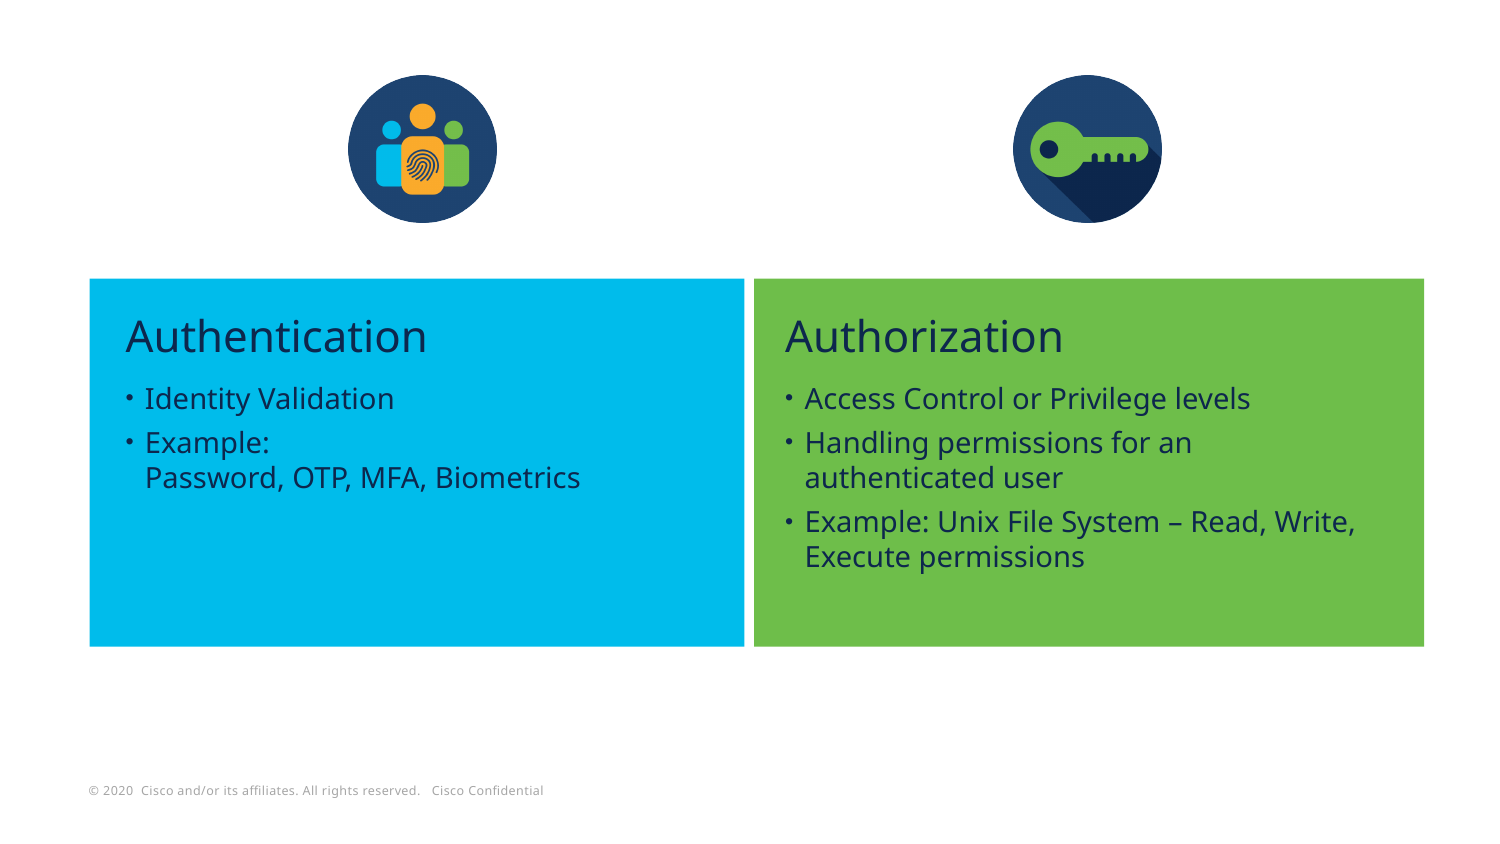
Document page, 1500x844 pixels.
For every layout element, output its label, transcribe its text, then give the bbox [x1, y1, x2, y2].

text_box [754, 278, 1425, 647]
text_box Authentication Identity Validation Example: Password, OTP, MFA, Biometrics [110, 293, 735, 577]
text_box [89, 278, 745, 647]
picture [348, 75, 497, 224]
picture [1013, 75, 1162, 224]
text_box Authorization Access Control or Privilege levels Handling permissions for an authenticated user Example: Unix File System – Read, Write, Execute permissions [770, 293, 1405, 577]
